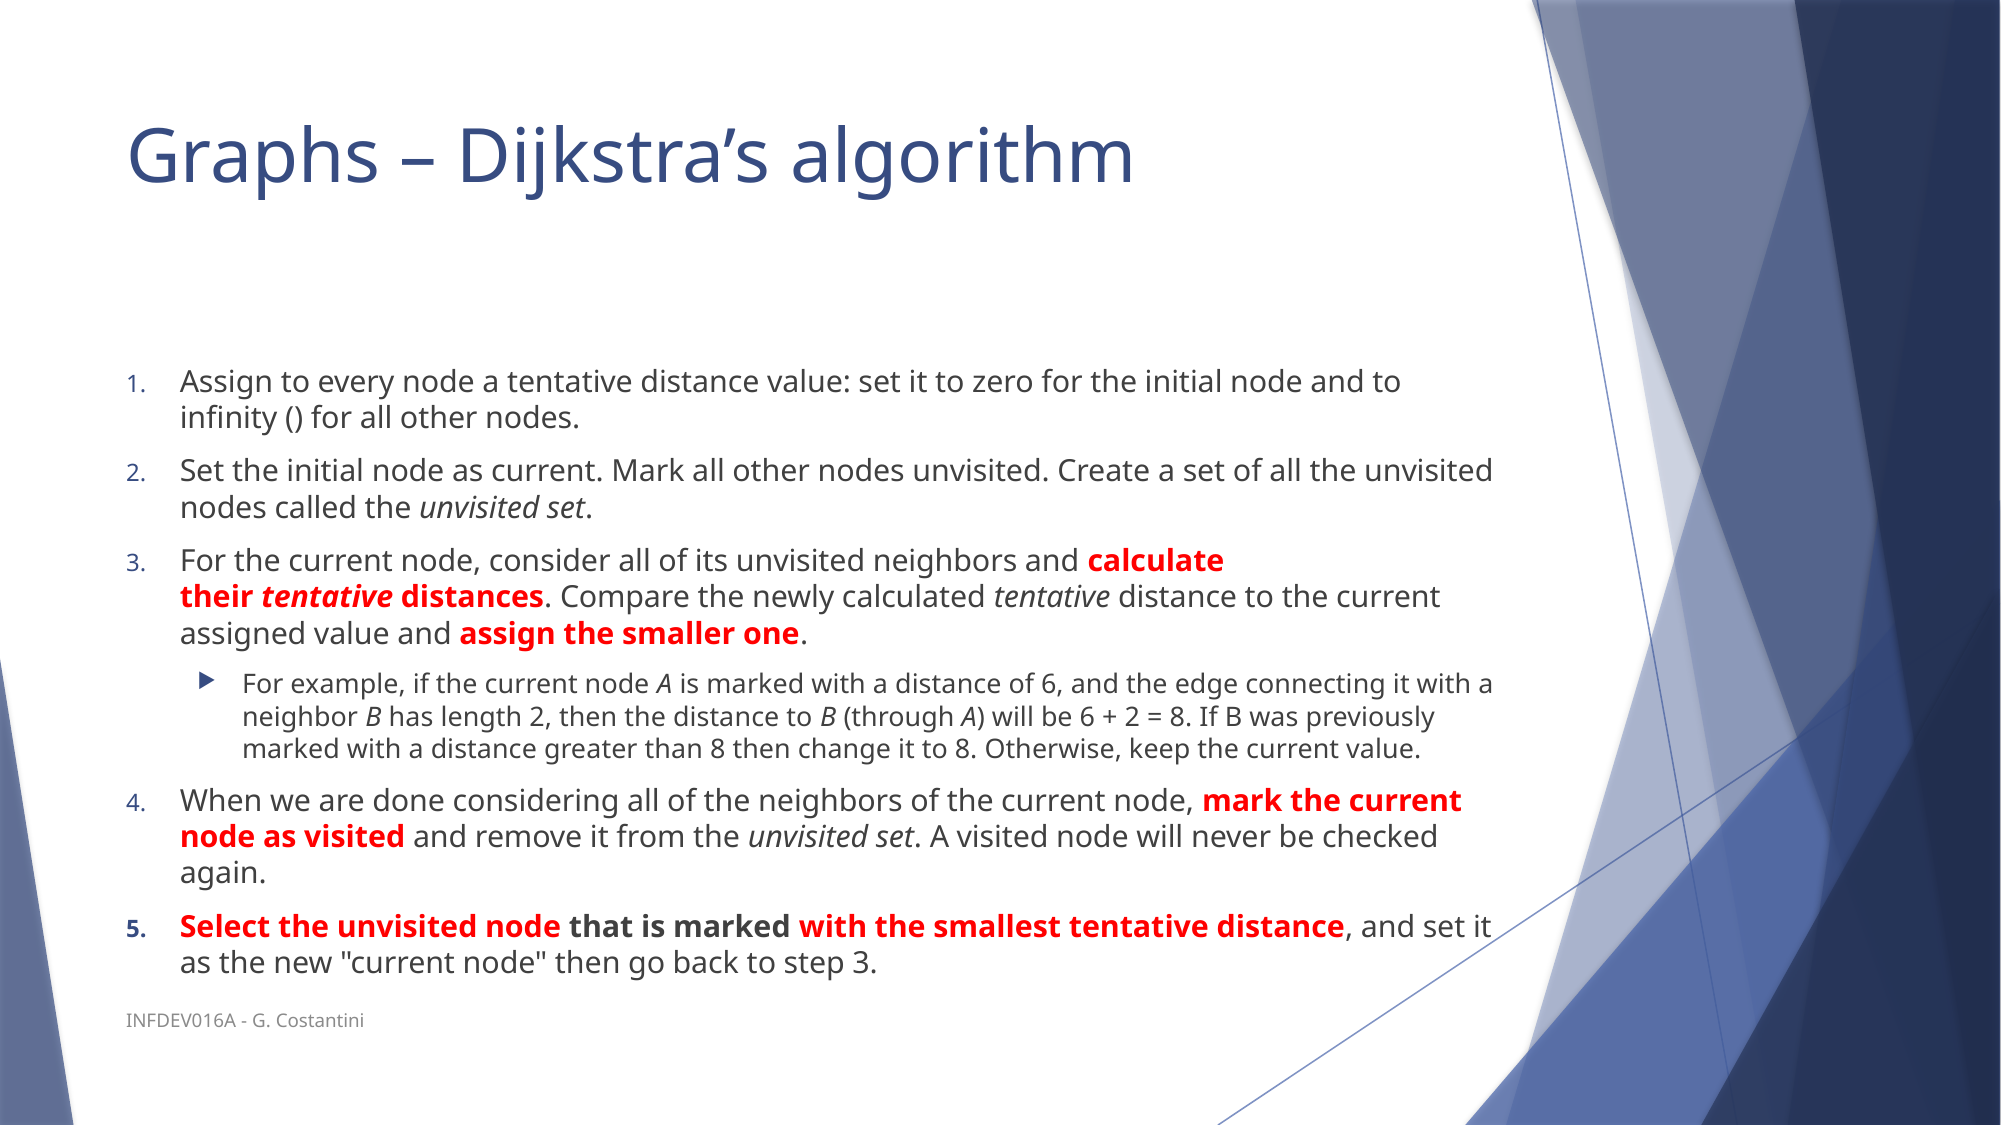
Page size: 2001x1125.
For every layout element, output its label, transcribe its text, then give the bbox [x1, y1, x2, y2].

footer INFDEV016A - G. Costantini [111, 991, 1145, 1051]
title Graphs – Dijkstra’s algorithm [111, 99, 1522, 317]
